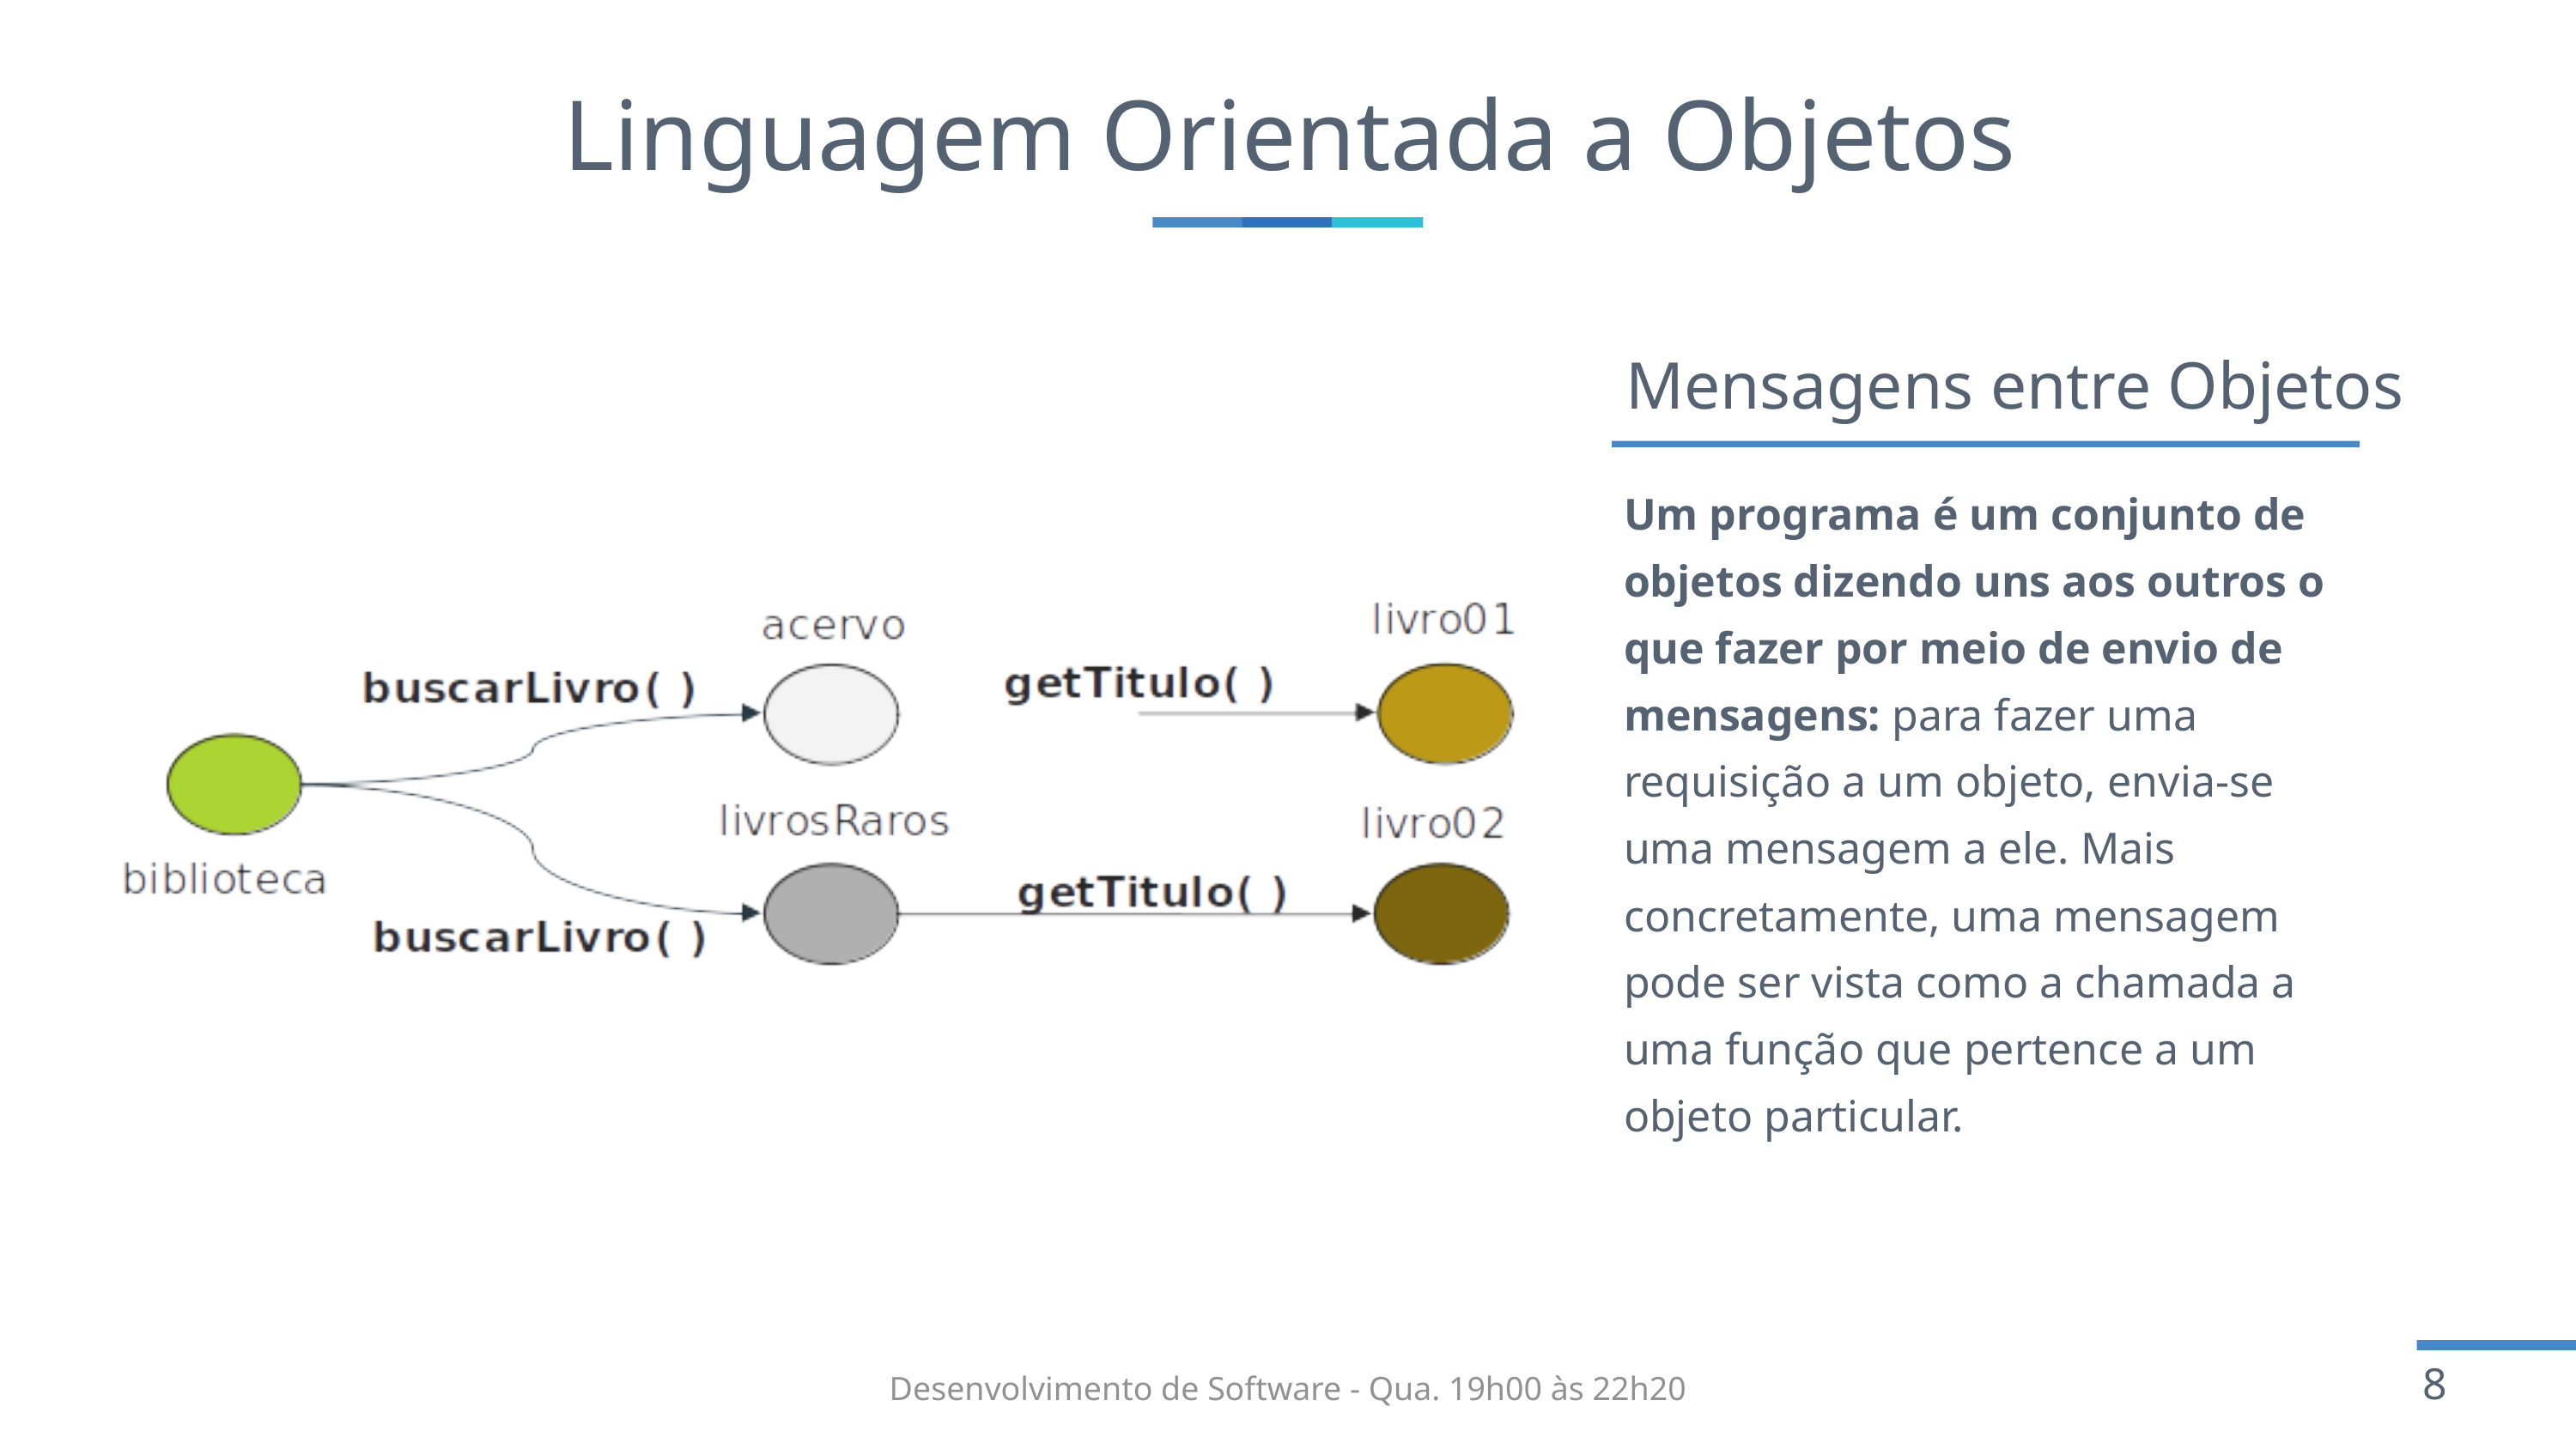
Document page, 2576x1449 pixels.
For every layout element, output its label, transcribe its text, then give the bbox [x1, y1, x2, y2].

slide_number 8 [2409, 1351, 2576, 1421]
list Mensagens entre Objetos [1613, 332, 2439, 433]
list Um programa é um conjunto de objetos dizendo uns aos outros o que fazer por meio de envio de mensagens: para fazer uma requisição a um objeto, envia-se uma mensagem a ele. Mais concretamente, uma mensagem pode ser vista como a chamada a uma função que pertence a um objeto particular. [1611, 464, 2358, 1236]
title Linguagem Orientada a Objetos [69, 49, 2512, 230]
picture [98, 579, 1542, 975]
footer Desenvolvimento de Software - Qua. 19h00 às 22h20 [853, 1349, 1723, 1427]
